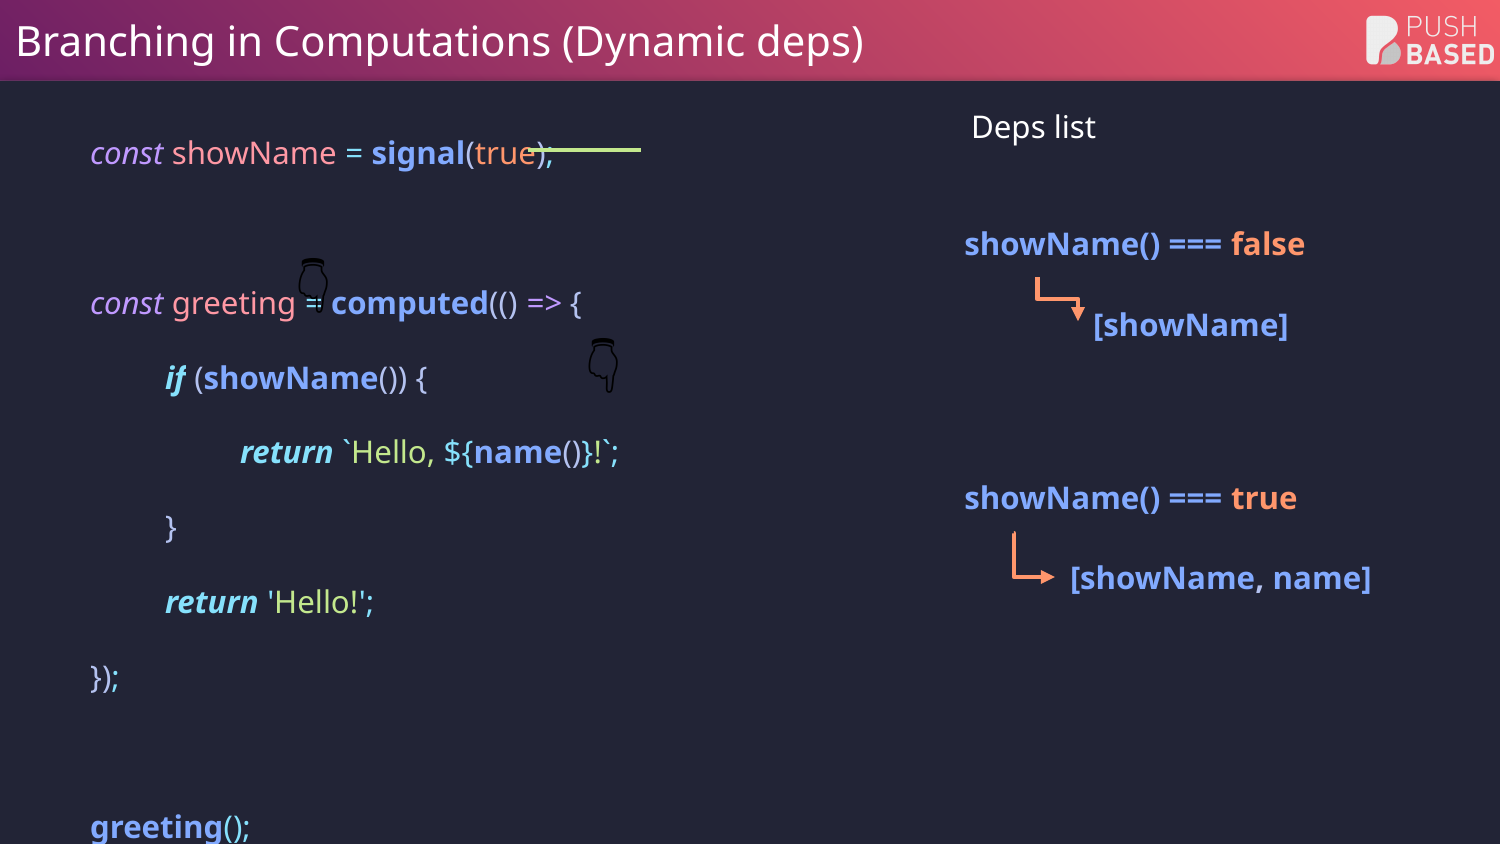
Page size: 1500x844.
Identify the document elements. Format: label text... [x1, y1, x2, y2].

text_box 👇 [559, 326, 649, 408]
text_box 👇 [269, 246, 359, 328]
picture [1351, 0, 1500, 80]
title Branching in Computations (Dynamic deps) [0, 0, 1351, 77]
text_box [949, 208, 1413, 359]
text_box const showName = signal(true); const greeting = computed(() => { if (showName()) { return `Hello, ${name()}!`; } return 'Hello!'; }); greeting(); [0, 80, 1500, 844]
text_box Deps list [956, 92, 1423, 160]
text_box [949, 463, 1390, 612]
